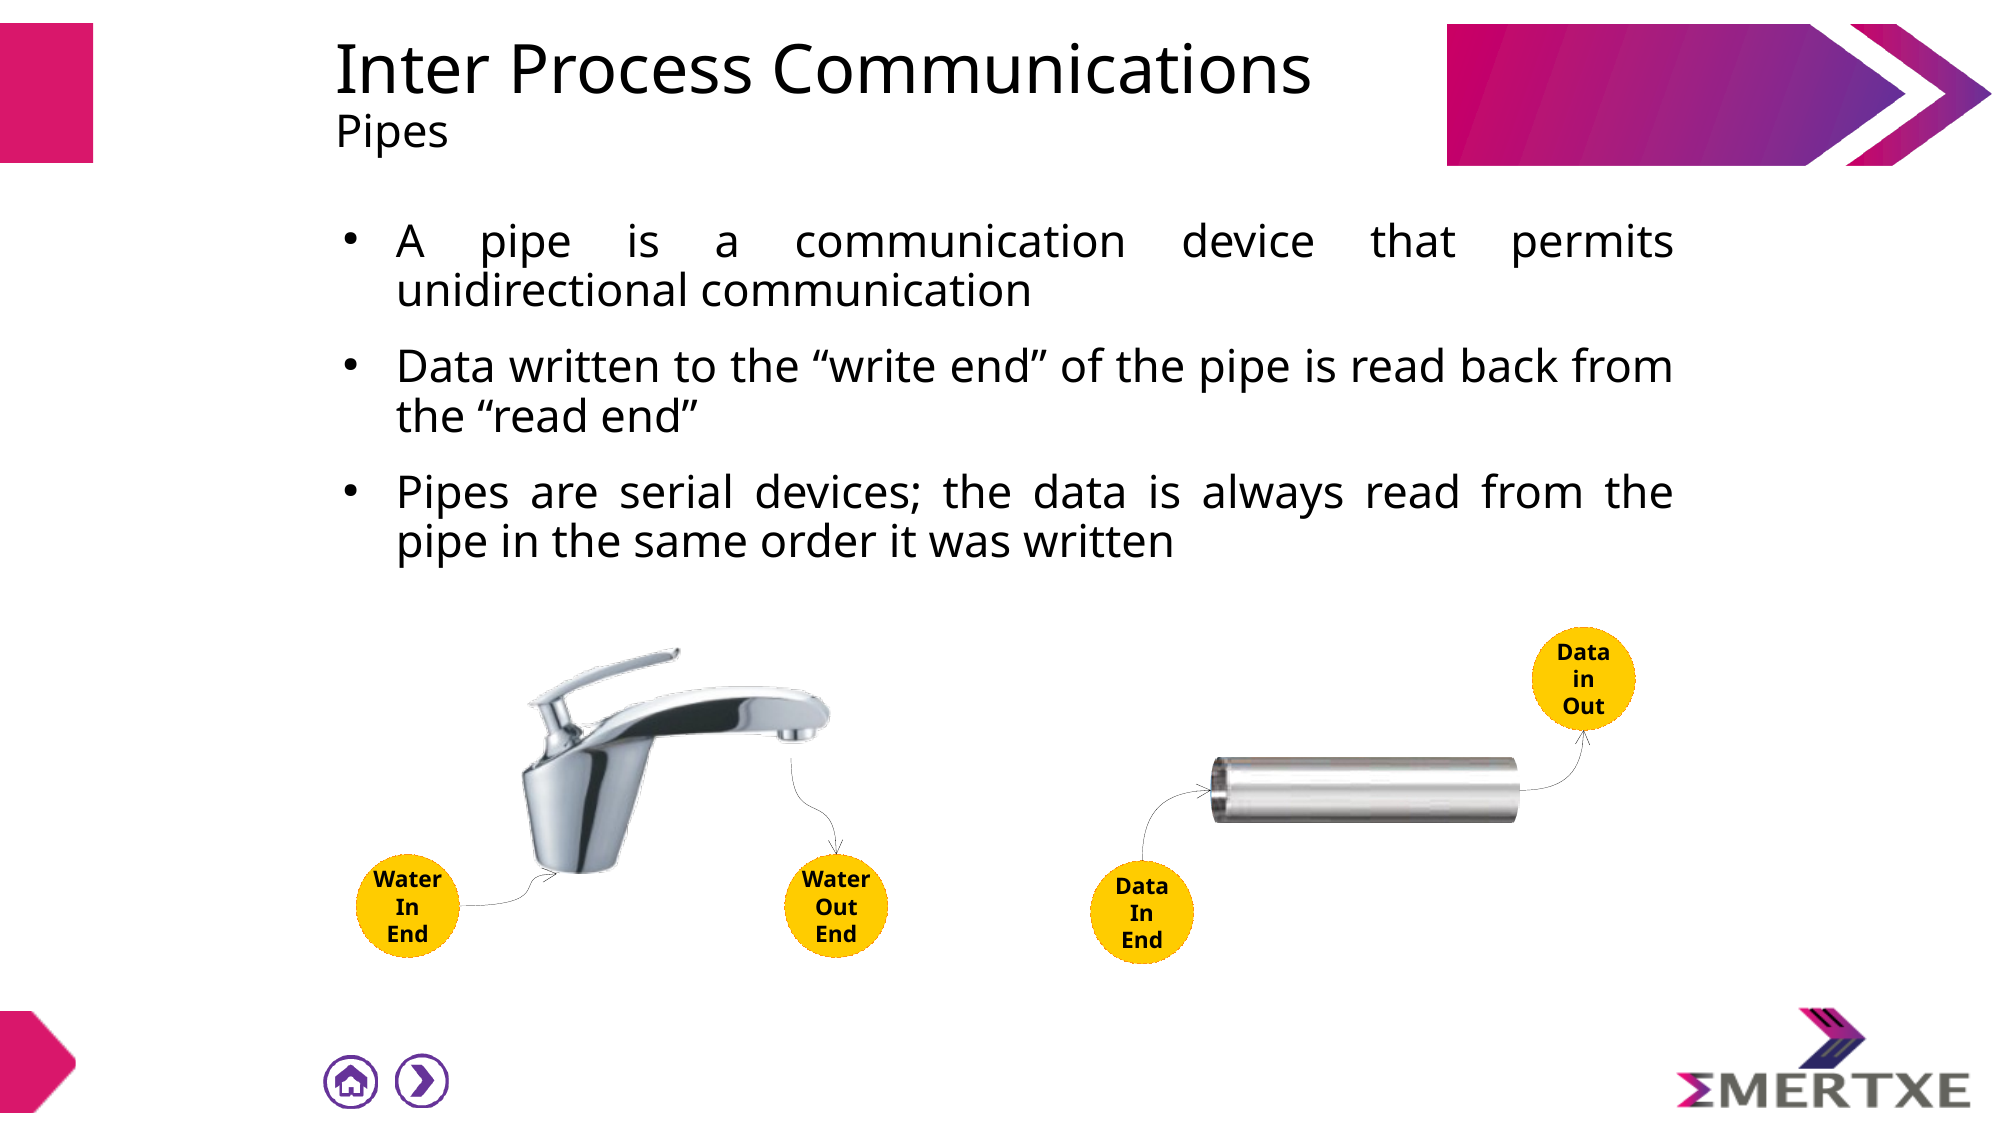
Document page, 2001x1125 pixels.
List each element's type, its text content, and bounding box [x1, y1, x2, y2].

picture [394, 1053, 450, 1108]
title Inter Process Communications Pipes [335, 1, 1675, 190]
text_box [355, 646, 889, 958]
list A pipe is a communication device that permits unidirectional communication Data written to the “write end” of the pipe is read back from the “read end” Pipes are serial devices; the data is always read from the pipe in the same order it was written [324, 217, 1675, 589]
picture [1676, 1004, 1972, 1108]
picture [323, 1054, 378, 1110]
picture [1675, 24, 1992, 166]
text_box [1090, 626, 1636, 965]
